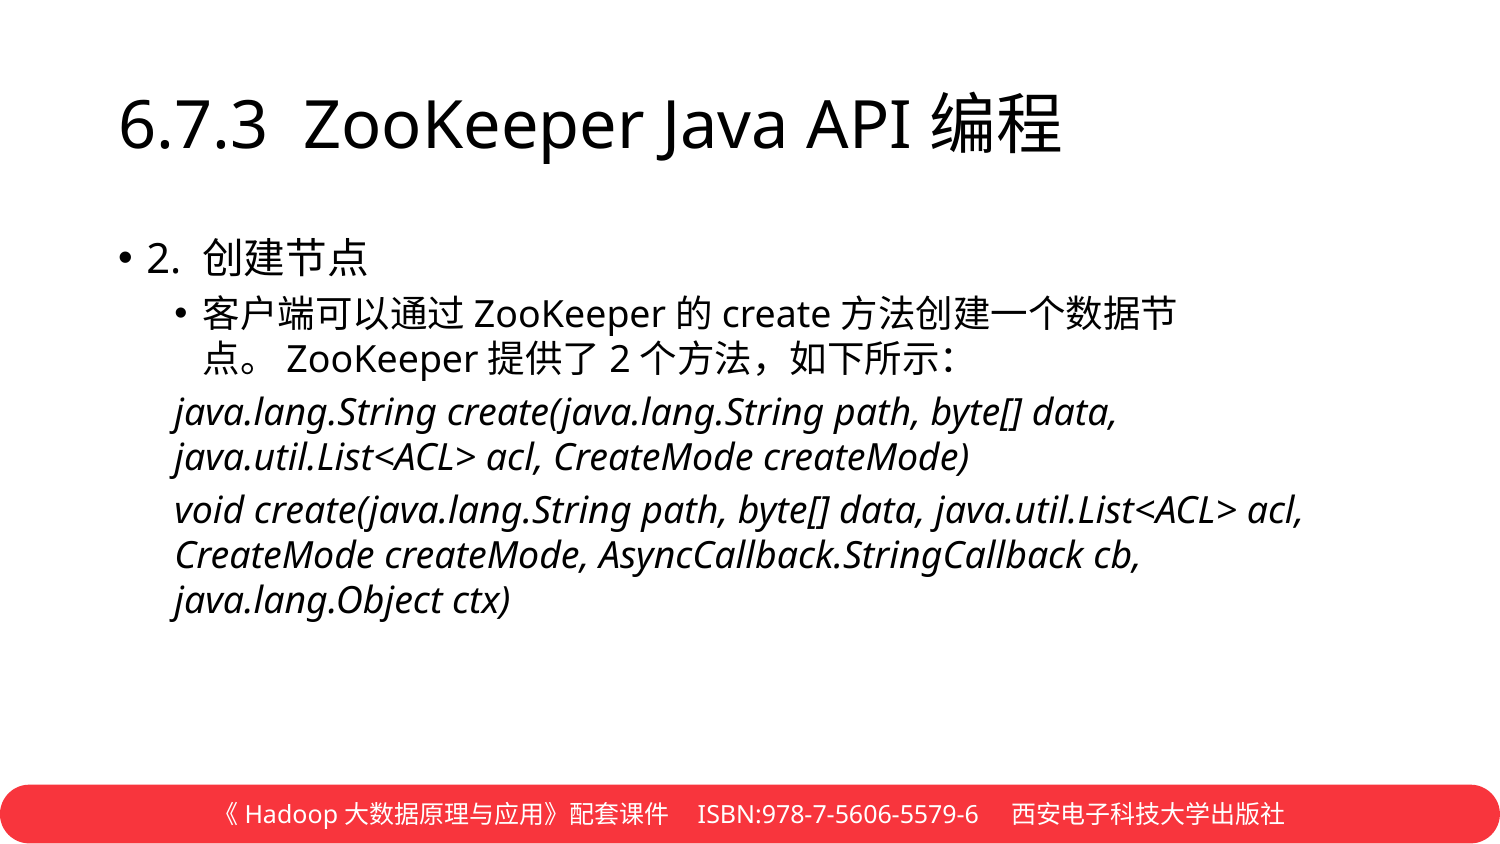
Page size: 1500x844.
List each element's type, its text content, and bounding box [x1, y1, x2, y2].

list 2. 创建节点 客户端可以通过ZooKeeper的create方法创建一个数据节点。ZooKeeper提供了2个方法，如下所示： java.lang.String create(java.lang.String path, byte[] data, java.util.List<ACL> acl, CreateMode createMode) void create(java.lang.String path, byte[] data, java.util.List<ACL> acl, CreateMode createMode, AsyncCallback.StringCallback cb, java.lang.Object ctx) [103, 224, 1397, 760]
title 6.7.3 ZooKeeper Java API编程 [103, 44, 1397, 208]
